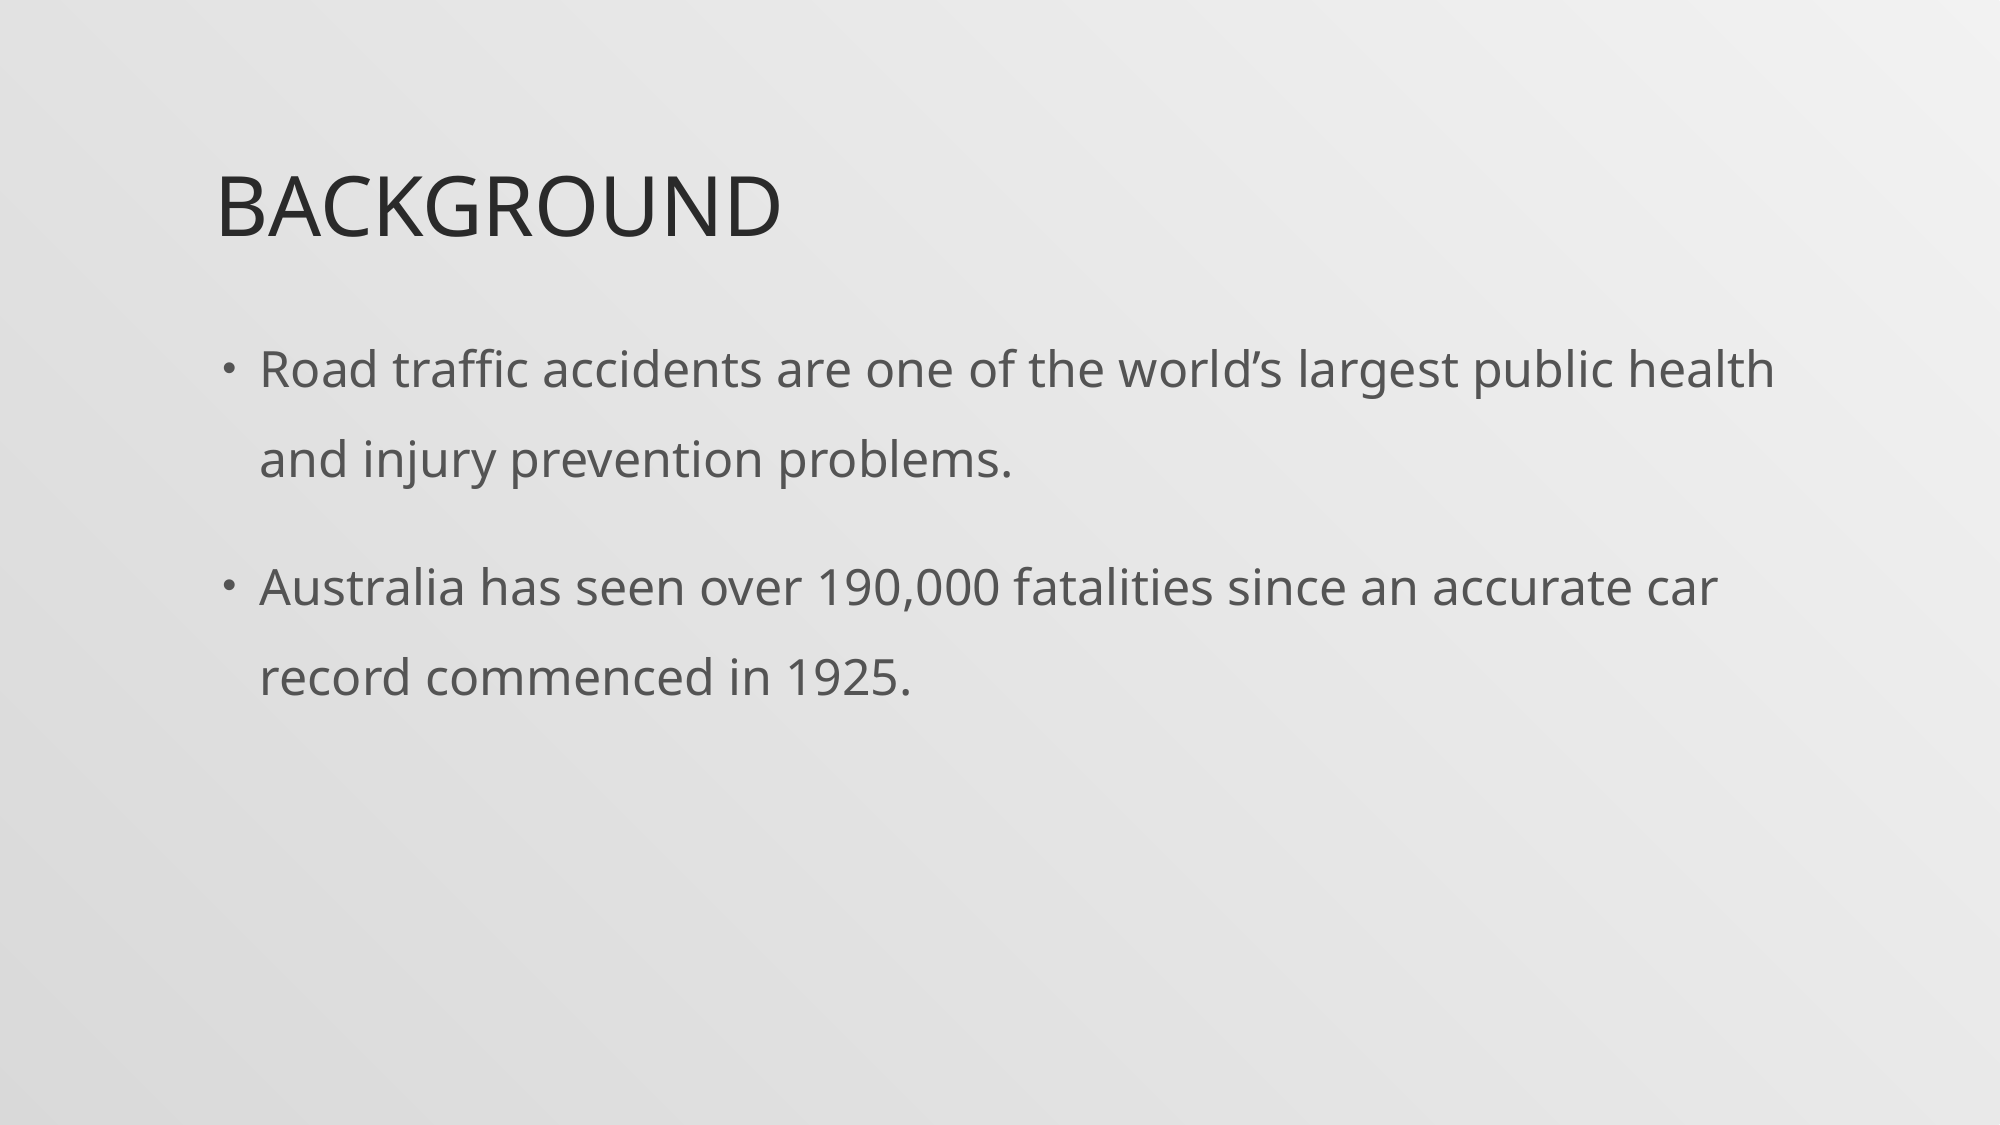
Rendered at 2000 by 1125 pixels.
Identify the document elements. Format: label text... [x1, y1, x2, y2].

list Road traffic accidents are one of the world’s largest public health and injury prevention problems. Australia has seen over 190,000 fatalities since an accurate car record commenced in 1925. [199, 299, 1800, 1013]
title Background [199, 45, 1800, 263]
